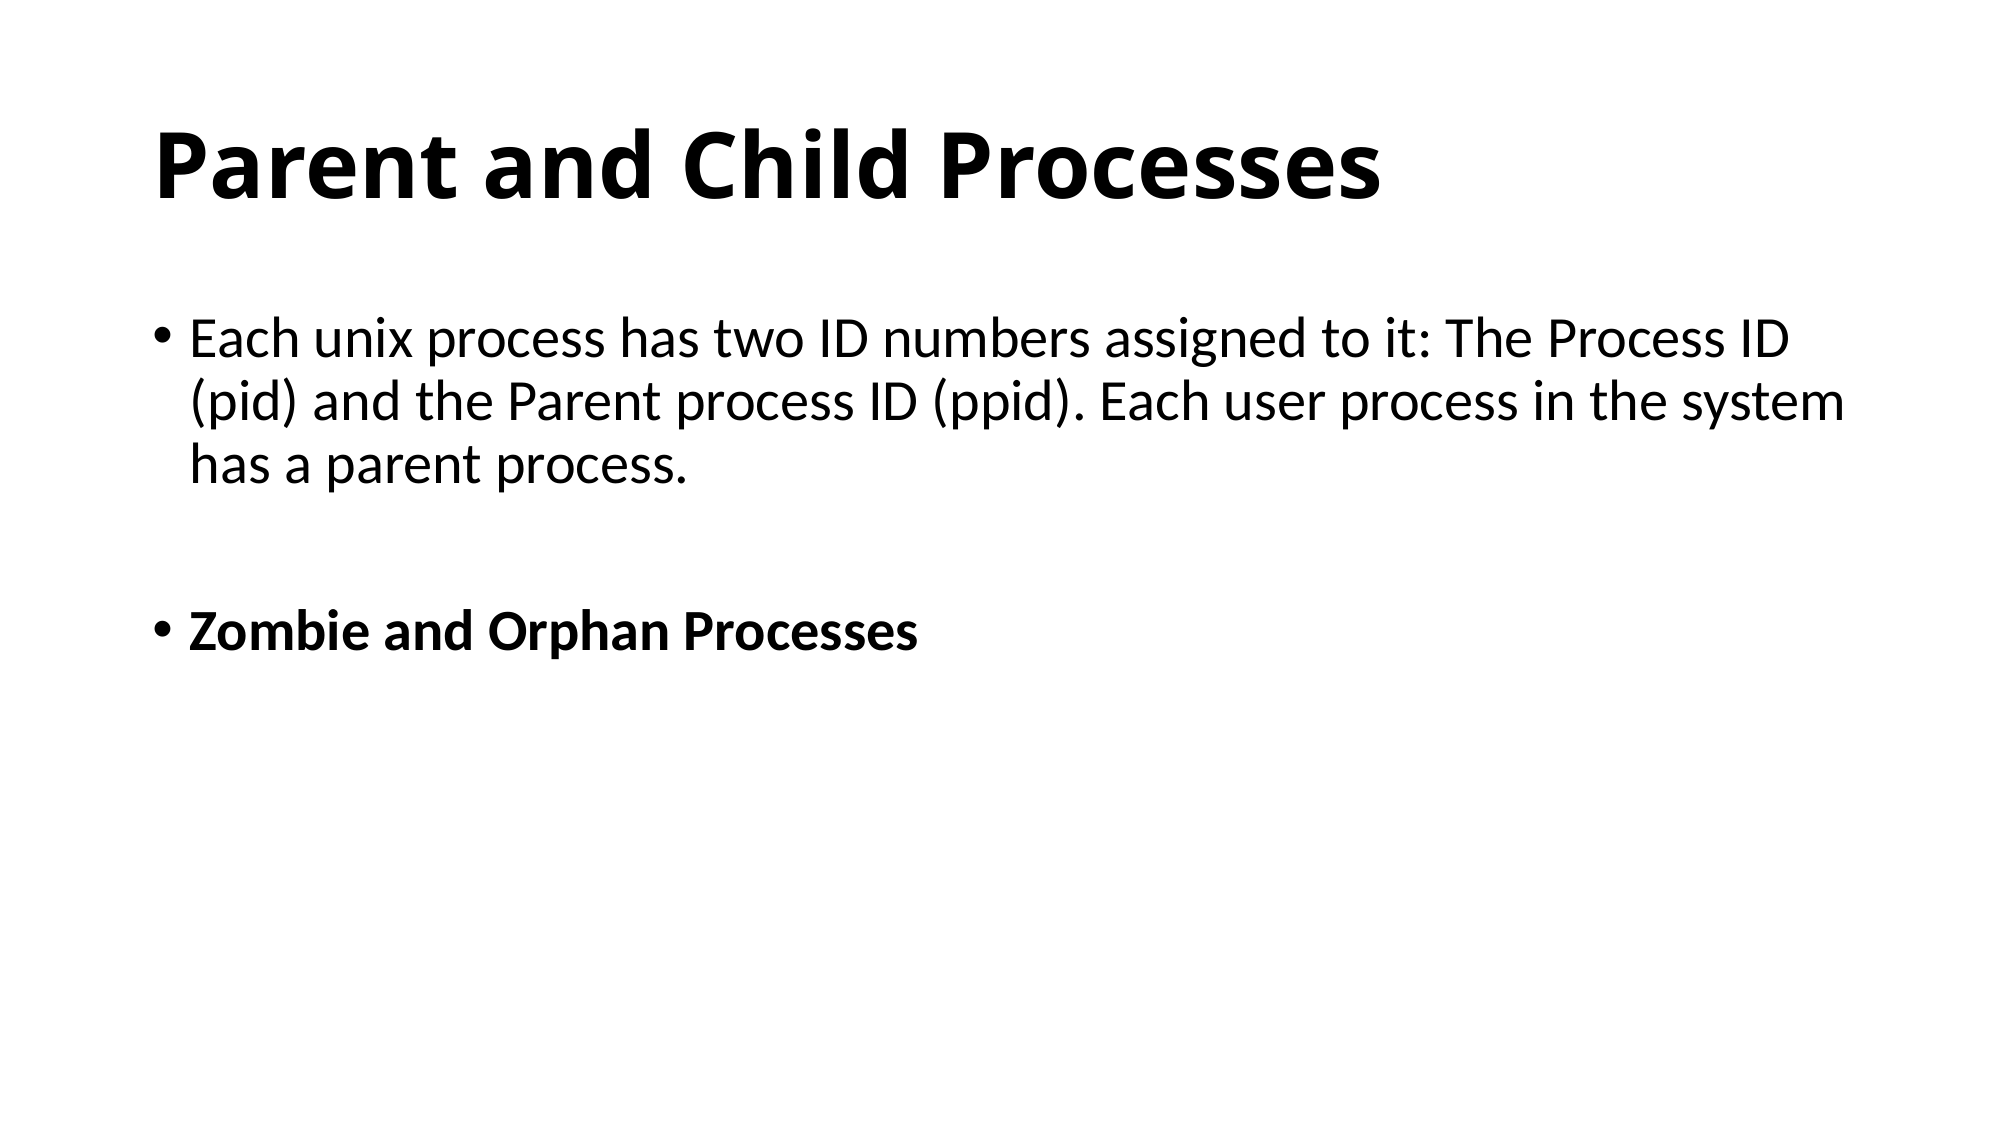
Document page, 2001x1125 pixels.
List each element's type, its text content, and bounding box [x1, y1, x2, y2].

list Each unix process has two ID numbers assigned to it: The Process ID (pid) and the Parent process ID (ppid). Each user process in the system has a parent process. Zombie and Orphan Processes [137, 299, 1863, 1014]
title Parent and Child Processes [137, 59, 1863, 278]
